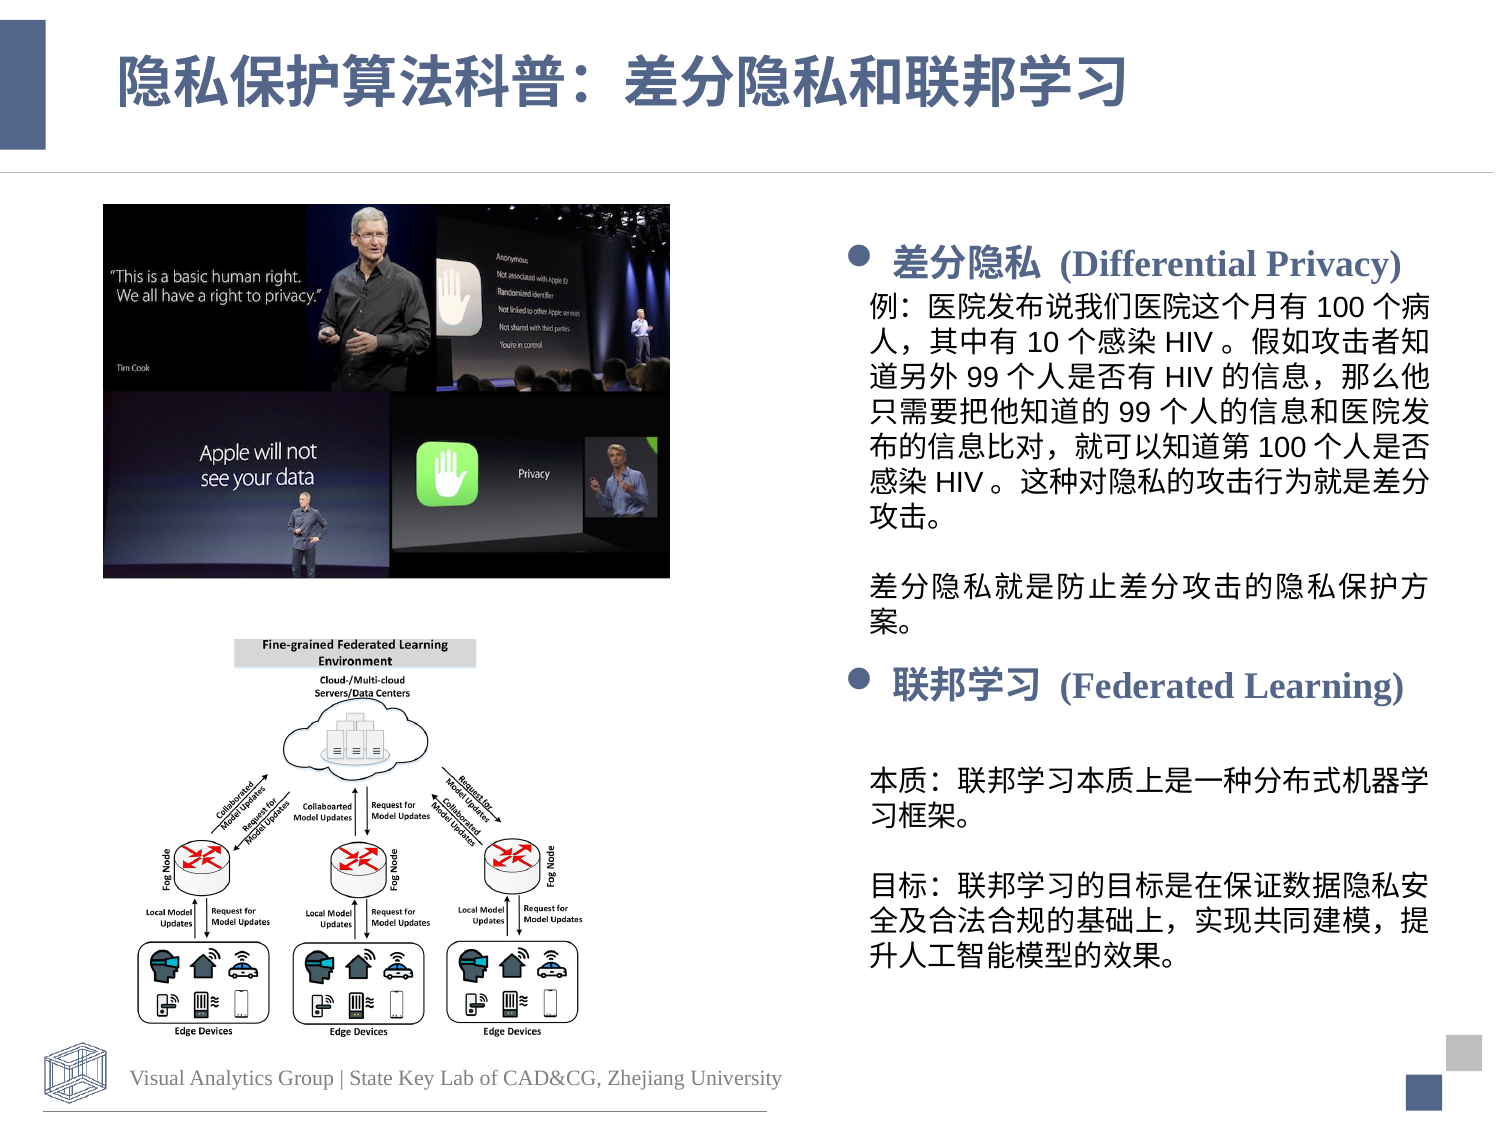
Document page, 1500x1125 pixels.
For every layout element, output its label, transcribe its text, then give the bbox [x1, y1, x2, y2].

picture [103, 204, 670, 579]
picture [34, 1031, 115, 1113]
text_box 例：医院发布说我们医院这个月有100个病人，其中有10个感染HIV。假如攻击者知道另外99个人是否有HIV的信息，那么他只需要把他知道的99个人的信息和医院发布的信息比对，就可以知道第100个人是否感染HIV。这种对隐私的攻击行为就是差分攻击。 差分隐私就是防止差分攻击的隐私保护方案。 [854, 281, 1446, 646]
picture [137, 632, 587, 1043]
title 隐私保护算法科普：差分隐私和联邦学习 [101, 35, 1396, 134]
text_box 差分隐私 (Differential Privacy) [830, 230, 1500, 291]
text_box 本质：联邦学习本质上是一种分布式机器学习框架。 目标：联邦学习的目标是在保证数据隐私安全及合法合规的基础上，实现共同建模，提升人工智能模型的效果。 [854, 755, 1446, 980]
text_box 联邦学习 (Federated Learning) [830, 653, 1500, 714]
